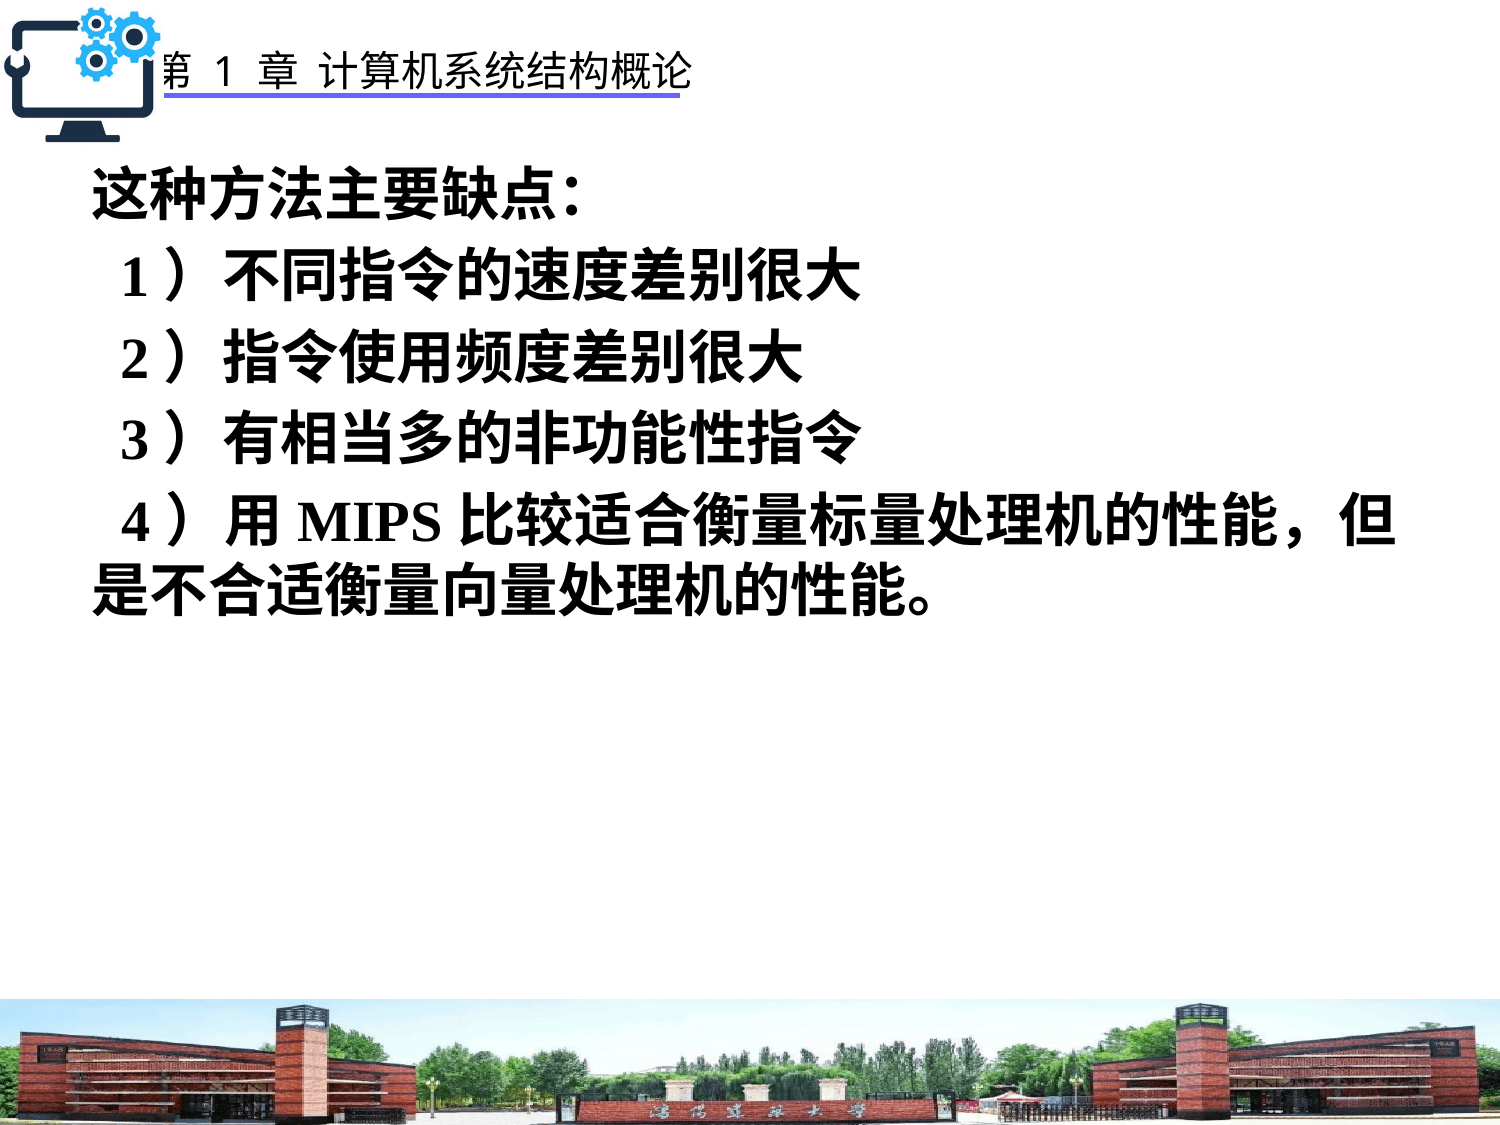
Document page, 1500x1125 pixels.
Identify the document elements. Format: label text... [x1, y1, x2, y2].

picture [0, 999, 1500, 1125]
list 这种方法主要缺点： 1）不同指令的速度差别很大 2）指令使用频度差别很大 3）有相当多的非功能性指令 4）用MIPS比较适合衡量标量处理机的性能，但是不合适衡量向量处理机的性能。 [76, 149, 1412, 669]
picture [0, 0, 680, 149]
